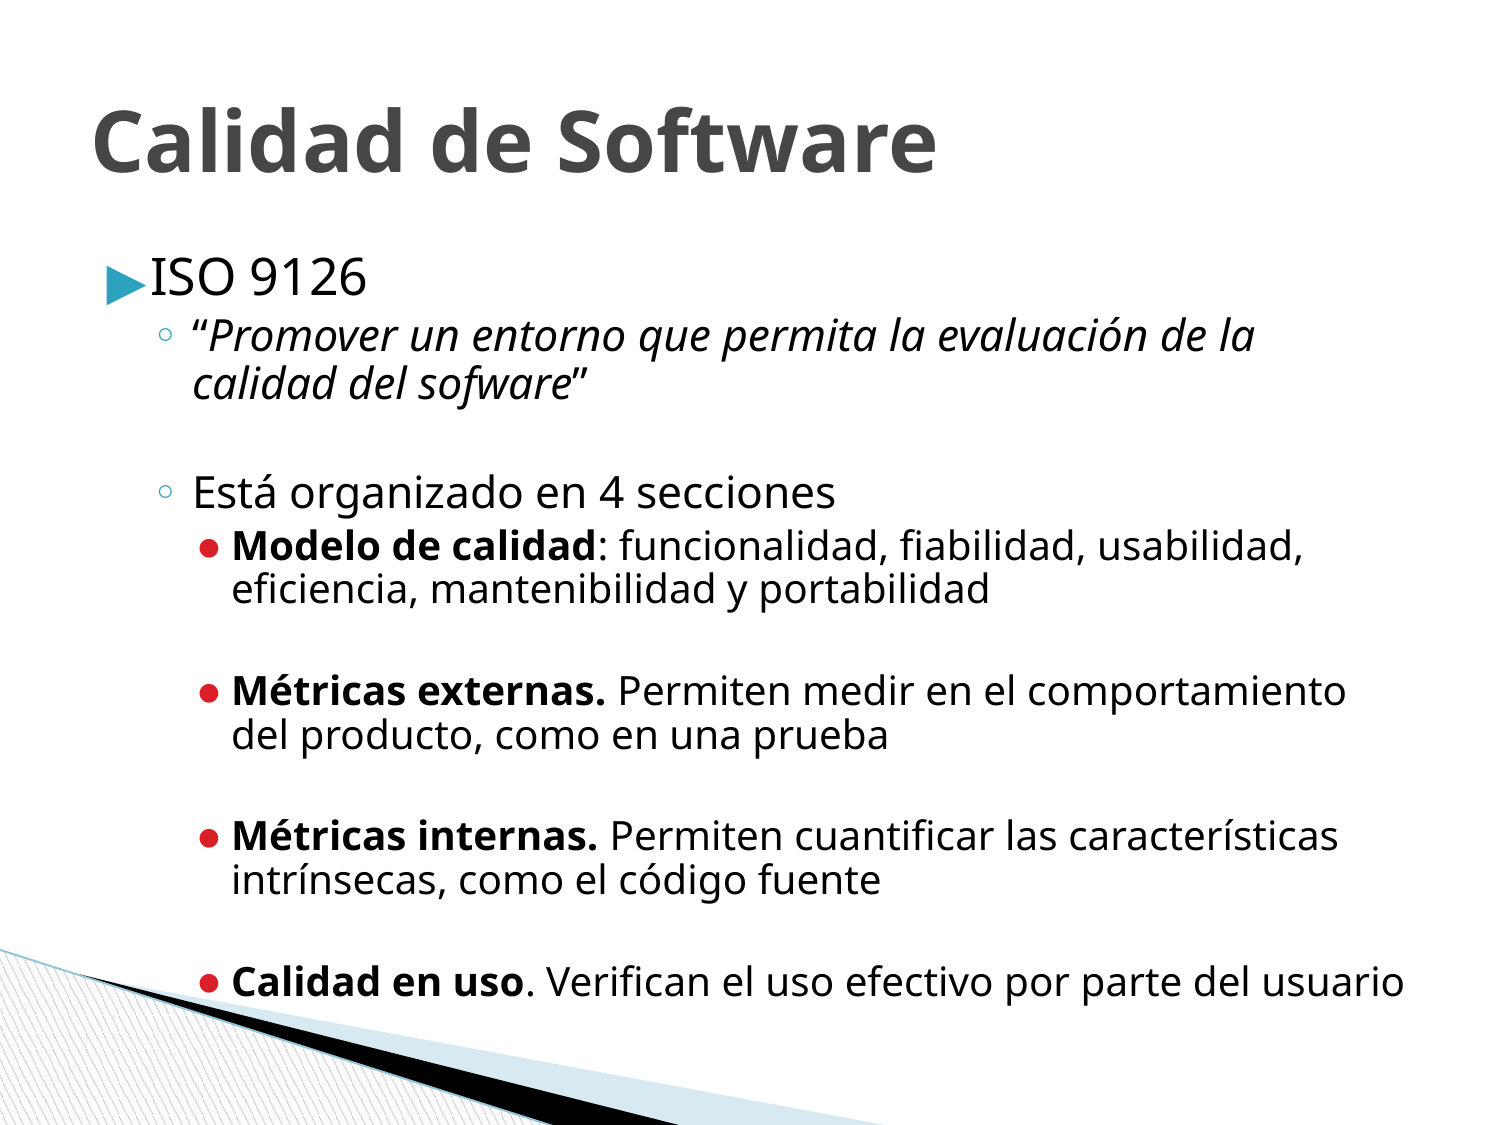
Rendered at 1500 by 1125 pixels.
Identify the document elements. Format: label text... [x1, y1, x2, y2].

title Calidad de Software [75, 45, 1425, 233]
list ISO 9126 “Promover un entorno que permita la evaluación de la calidad del sofware” Está organizado en 4 secciones Modelo de calidad: funcionalidad, fiabilidad, usabilidad, eficiencia, mantenibilidad y portabilidad Métricas externas. Permiten medir en el comportamiento del producto, como en una prueba Métricas internas. Permiten cuantificar las características intrínsecas, como el código fuente Calidad en uso. Verifican el uso efectivo por parte del usuario [75, 243, 1425, 1094]
